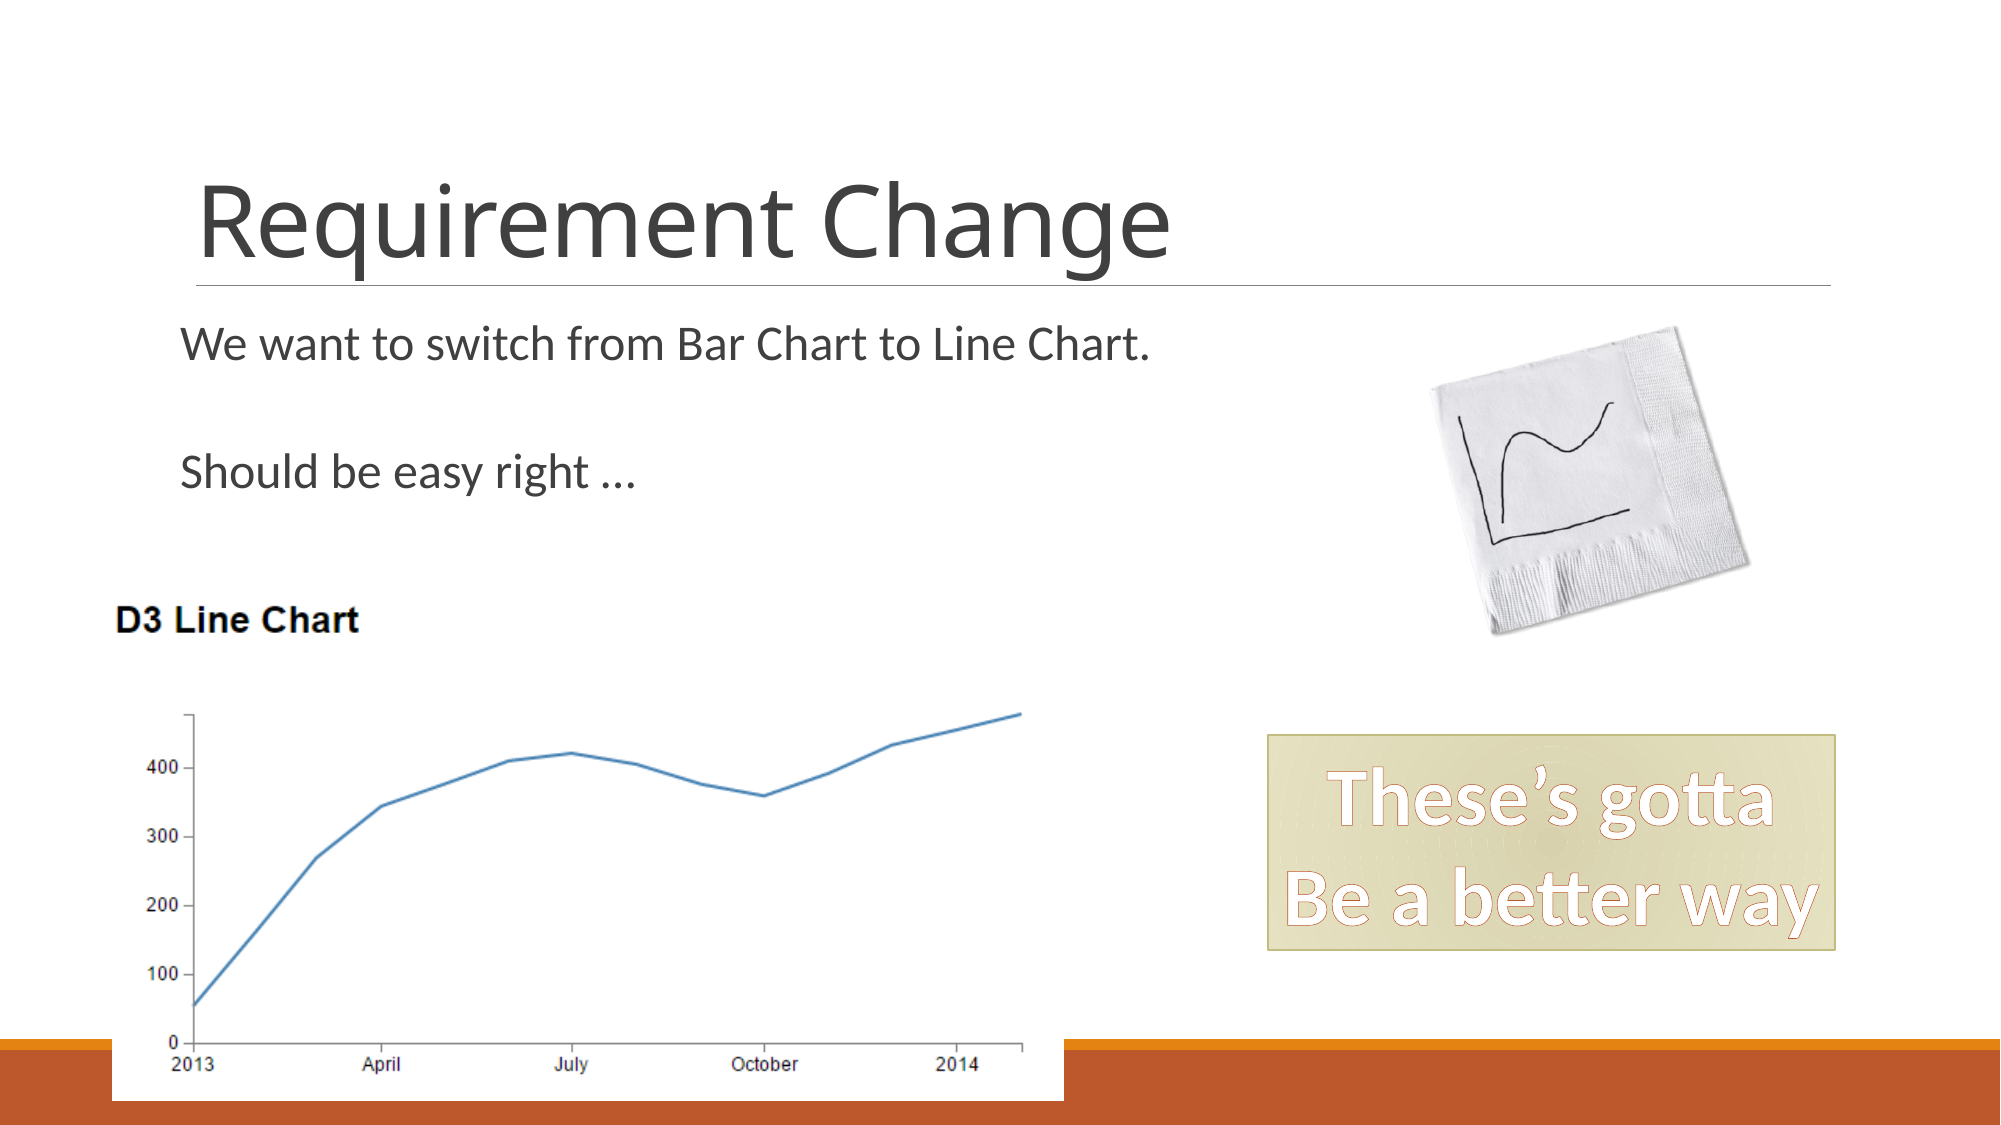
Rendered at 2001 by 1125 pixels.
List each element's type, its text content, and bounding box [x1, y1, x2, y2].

list We want to switch from Bar Chart to Line Chart. Should be easy right … [180, 302, 1830, 963]
picture [1400, 305, 1777, 655]
picture [111, 596, 1065, 1102]
title Requirement Change [180, 47, 1830, 285]
text_box These’s gotta Be a better way [1267, 734, 1836, 951]
